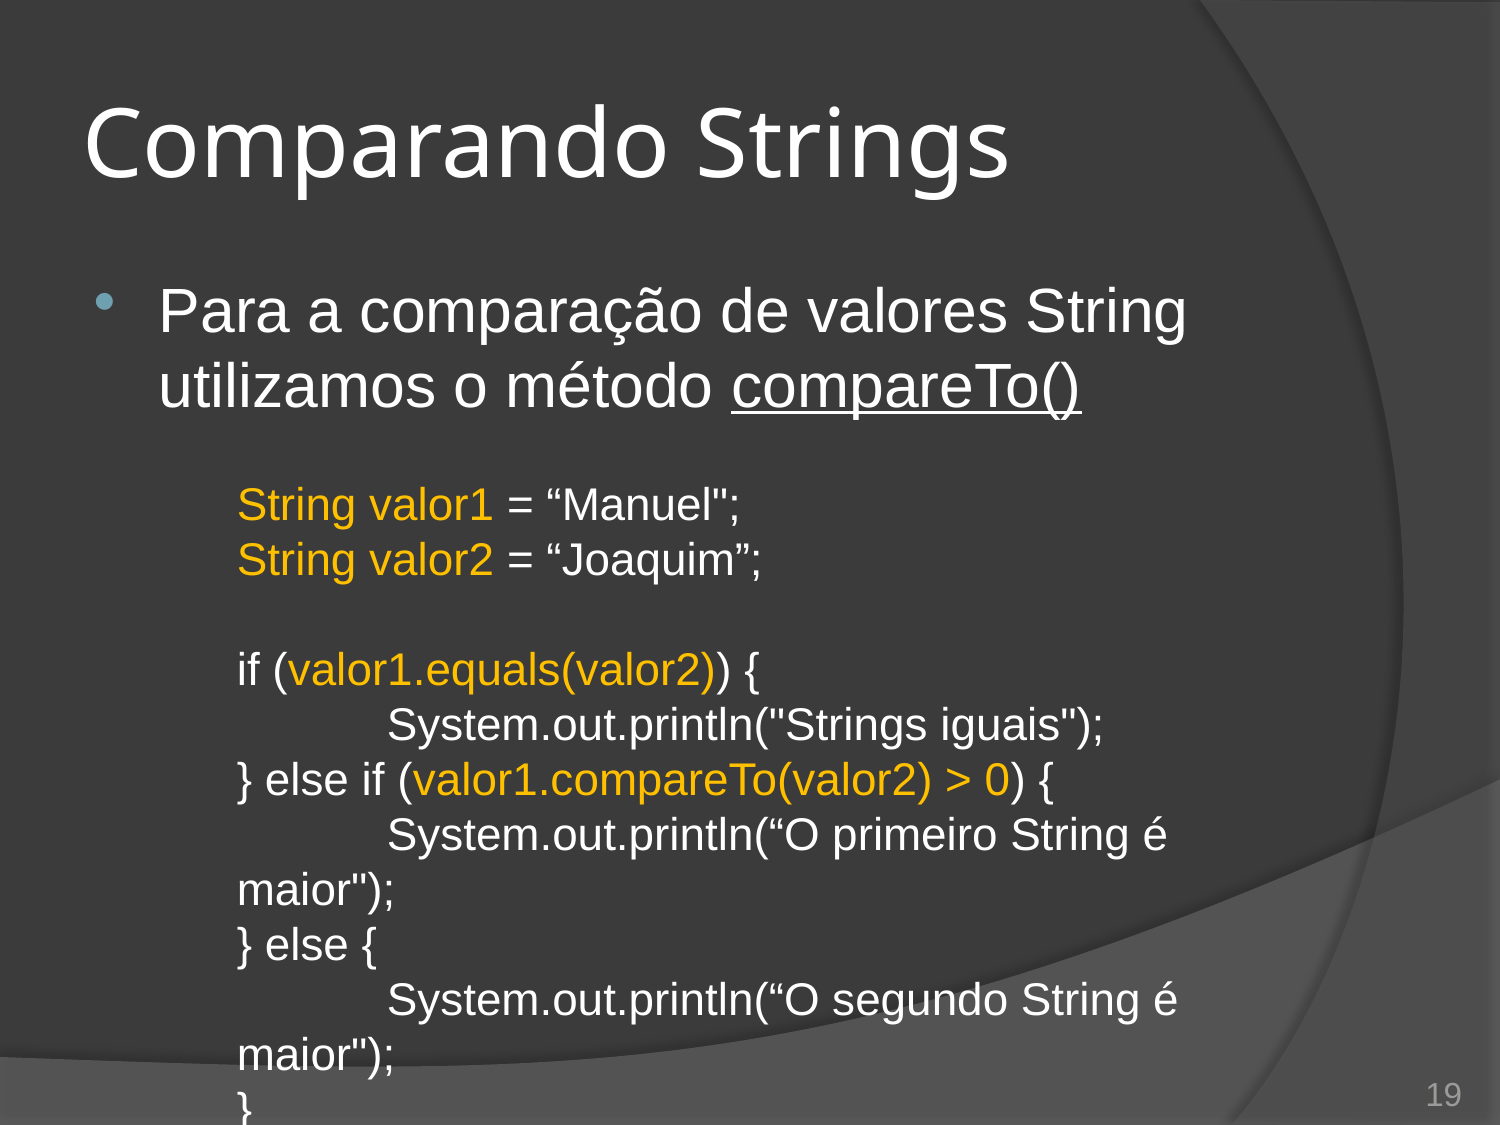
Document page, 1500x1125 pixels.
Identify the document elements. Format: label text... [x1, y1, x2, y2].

slide_number 19 [1337, 1053, 1463, 1114]
list Para a comparação de valores String utilizamos o método compareTo() String valor1 = “Manuel"; String valor2 = “Joaquim”; if (valor1.equals(valor2)) { System.out.println("Strings iguais"); } else if (valor1.compareTo(valor2) > 0) { System.out.println(“O primeiro String é maior"); } else { System.out.println(“O segundo String é maior"); } [74, 262, 1330, 1006]
title Comparando Strings [74, 44, 1301, 233]
